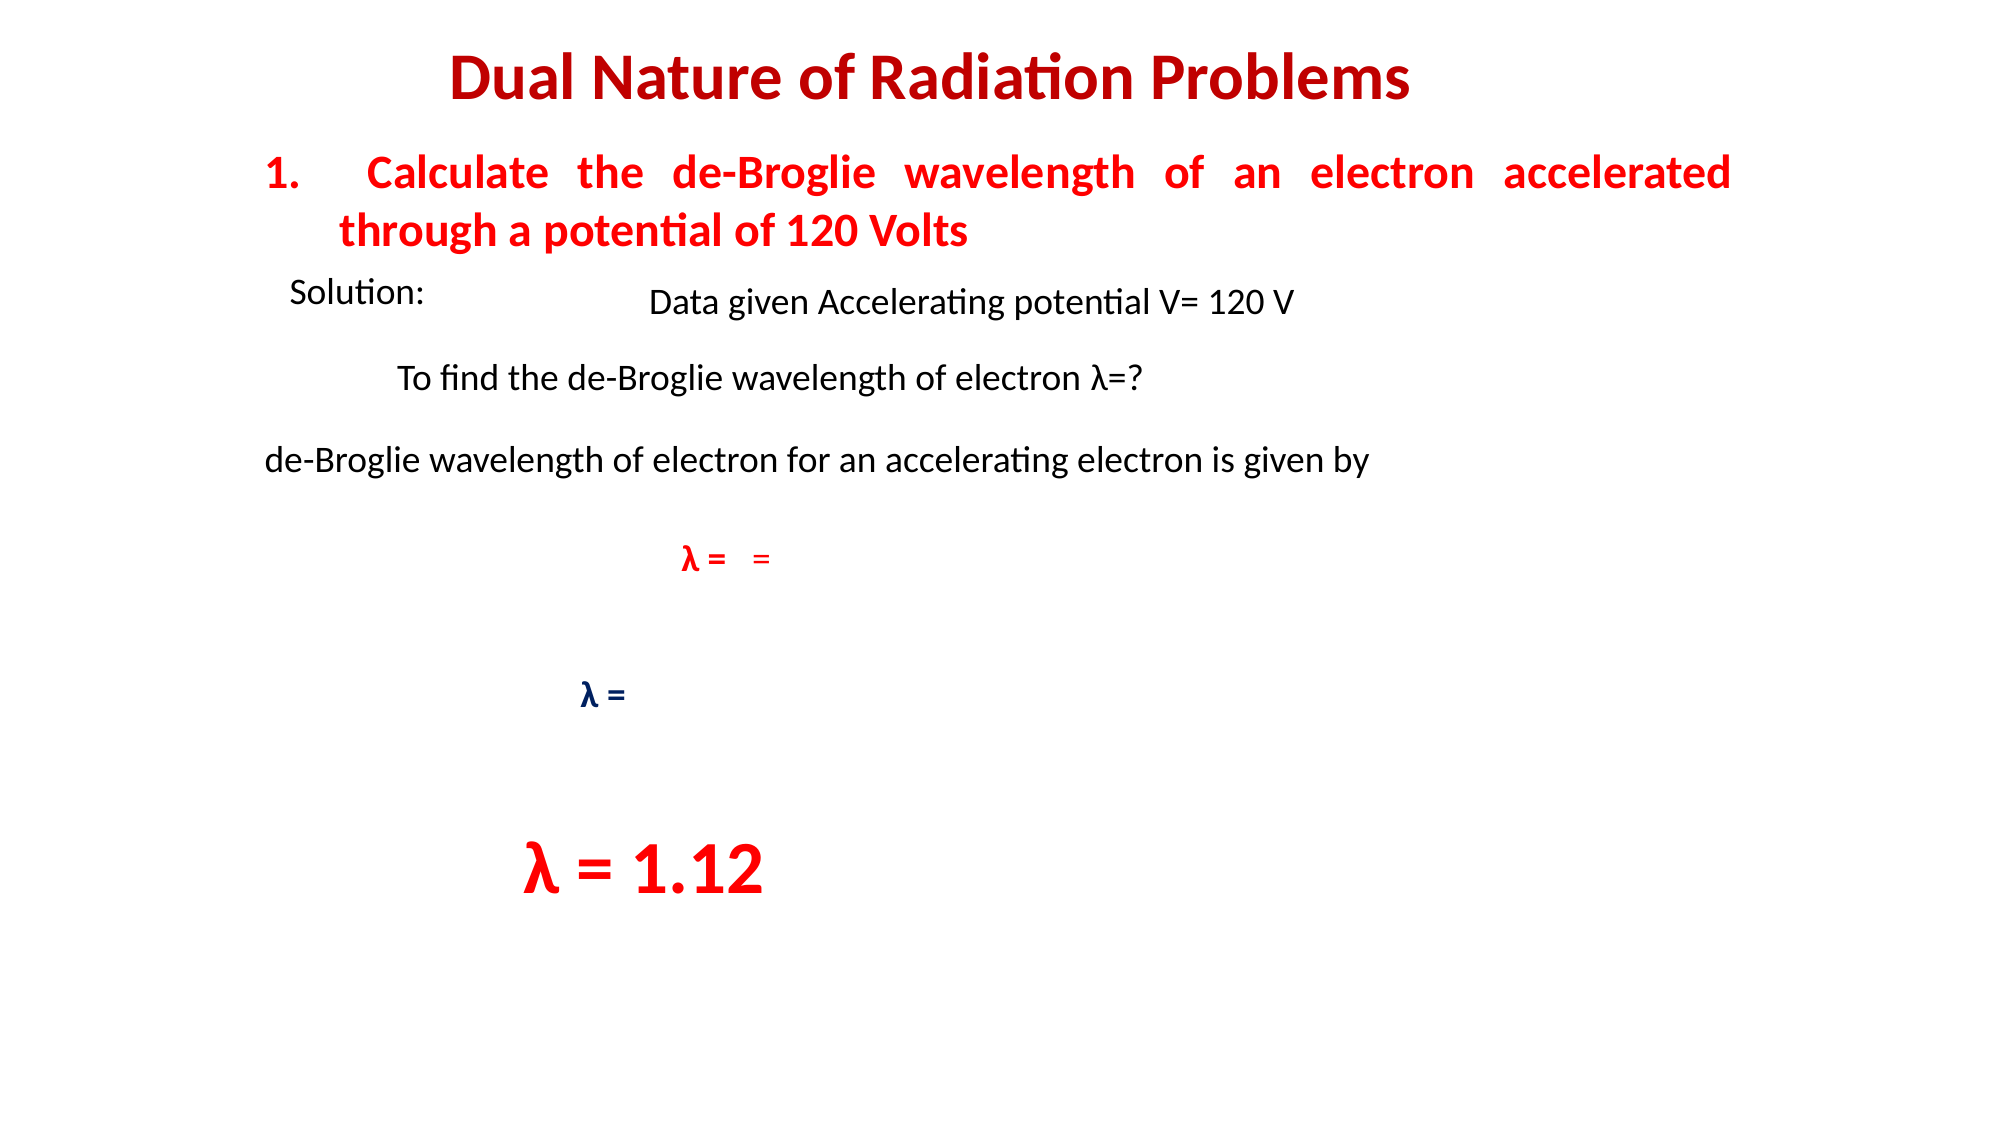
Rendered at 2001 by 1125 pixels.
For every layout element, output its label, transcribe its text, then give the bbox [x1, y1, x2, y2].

text_box Solution: [274, 259, 441, 320]
text_box To find the de-Broglie wavelength of electron λ=? [382, 345, 1160, 406]
text_box Dual Nature of Radiation Problems [434, 26, 1428, 121]
text_box Calculate the de-Broglie wavelength of an electron accelerated through a potential of 120 Volts [249, 133, 1750, 263]
text_box Data given Accelerating potential V= 120 V [634, 269, 1310, 330]
text_box de-Broglie wavelength of electron for an accelerating electron is given by [249, 427, 1750, 488]
